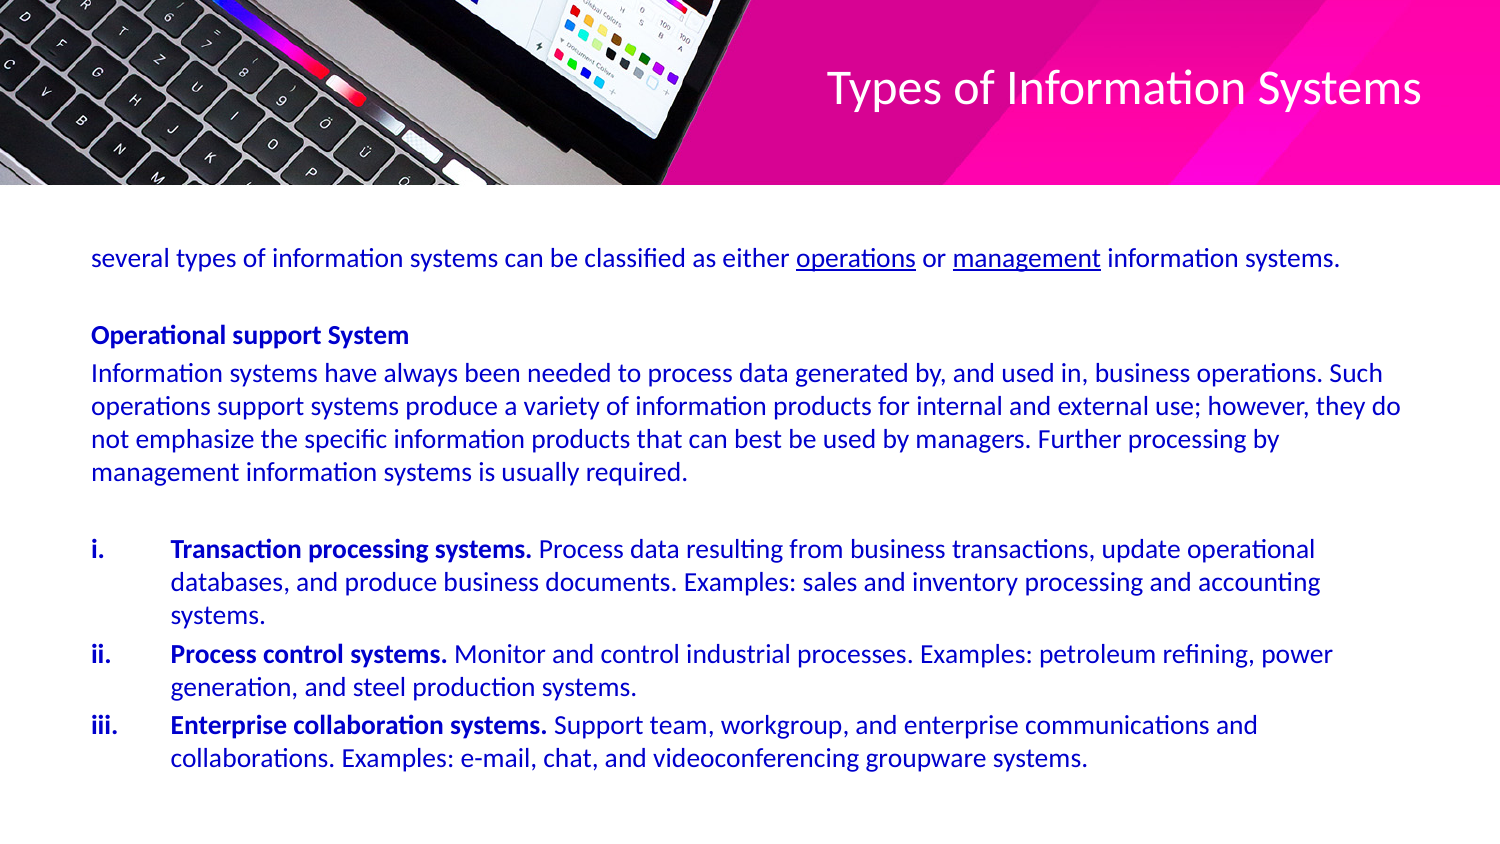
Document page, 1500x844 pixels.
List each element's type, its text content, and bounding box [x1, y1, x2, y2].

picture [0, 0, 1500, 844]
list several types of information systems can be classified as either operations or management information systems. Operational support System Information systems have always been needed to process data generated by, and used in, business operations. Such operations support systems produce a variety of information products for internal and external use; however, they do not emphasize the specific information products that can best be used by managers. Further processing by management information systems is usually required. Transaction processing systems. Process data resulting from business transactions, update operational databases, and produce business documents. Examples: sales and inventory processing and accounting systems. Process control systems. Monitor and control industrial processes. Examples: petroleum refining, power generation, and steel production systems. Enterprise collaboration systems. Support team, workgroup, and enterprise communications and collaborations. Examples: e-mail, chat, and videoconferencing groupware systems. [76, 232, 1429, 784]
title Types of Information Systems [82, 0, 1438, 170]
